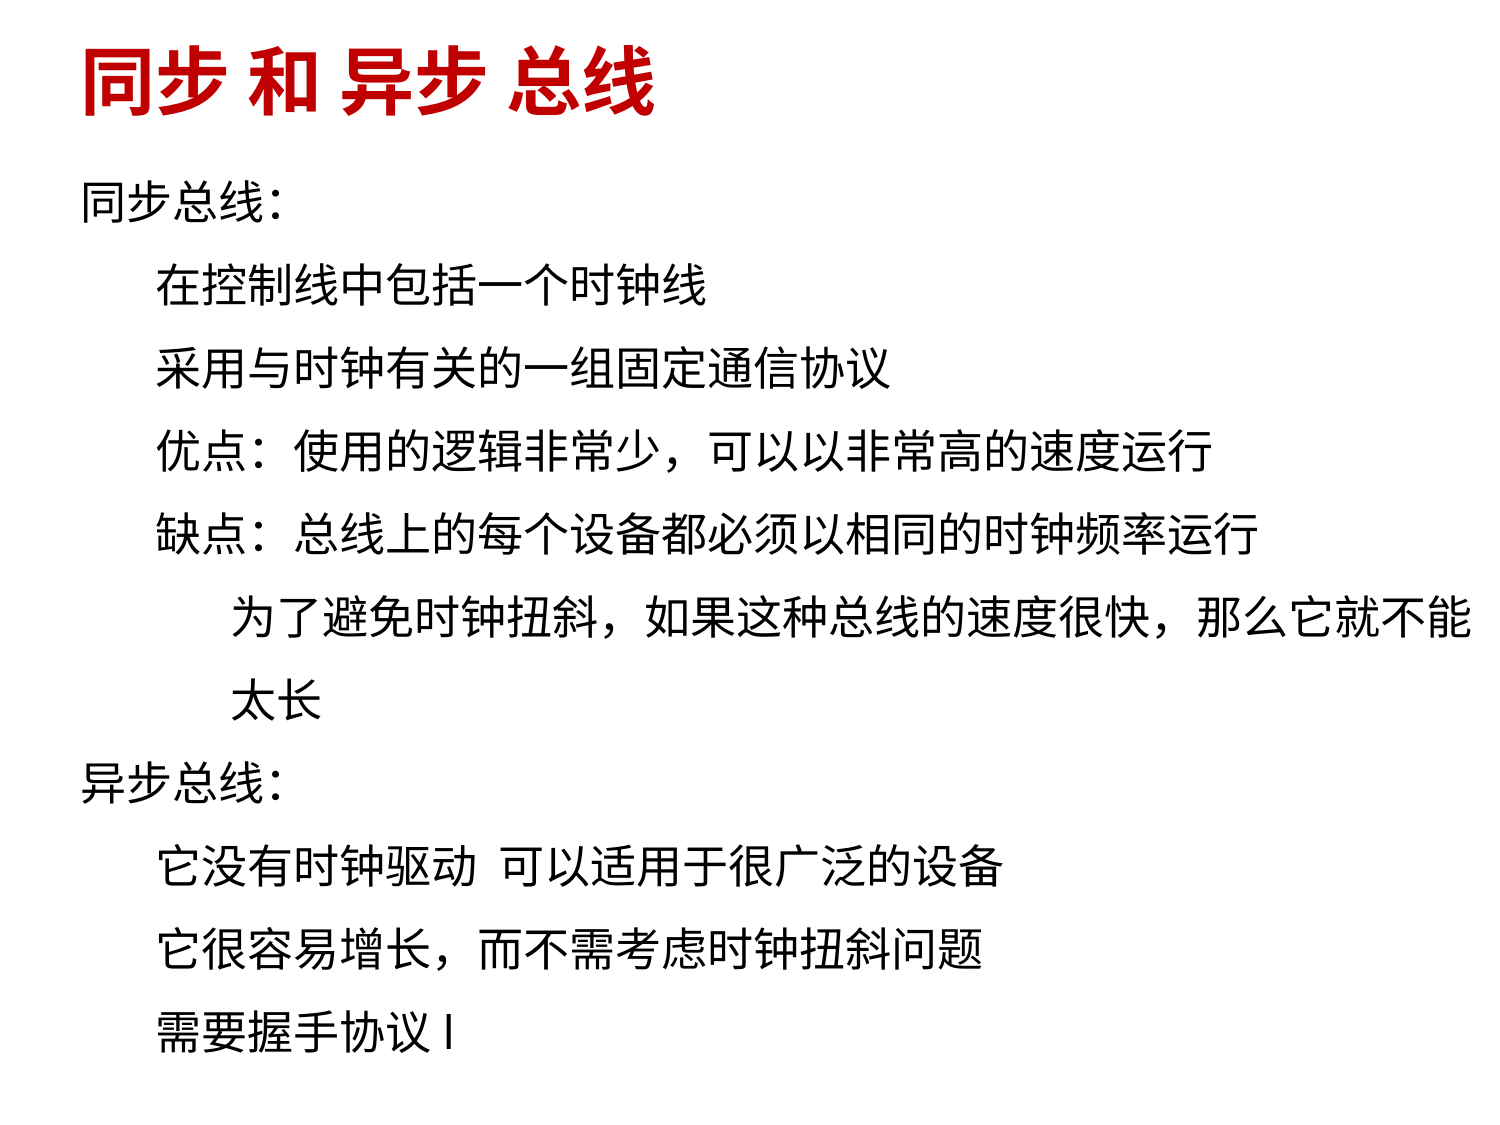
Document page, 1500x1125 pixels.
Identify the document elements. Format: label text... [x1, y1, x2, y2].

list 同步总线： 在控制线中包括一个时钟线 采用与时钟有关的一组固定通信协议 优点：使用的逻辑非常少，可以以非常高的速度运行 缺点：总线上的每个设备都必须以相同的时钟频率运行 为了避免时钟扭斜，如果这种总线的速度很快，那么它就不能太长 异步总线： 它没有时钟驱动 可以适用于很广泛的设备 它很容易增长，而不需考虑时钟扭斜问题 需要握手协议l [80, 145, 1475, 1059]
title 同步 和 异步 总线 [80, 34, 919, 131]
